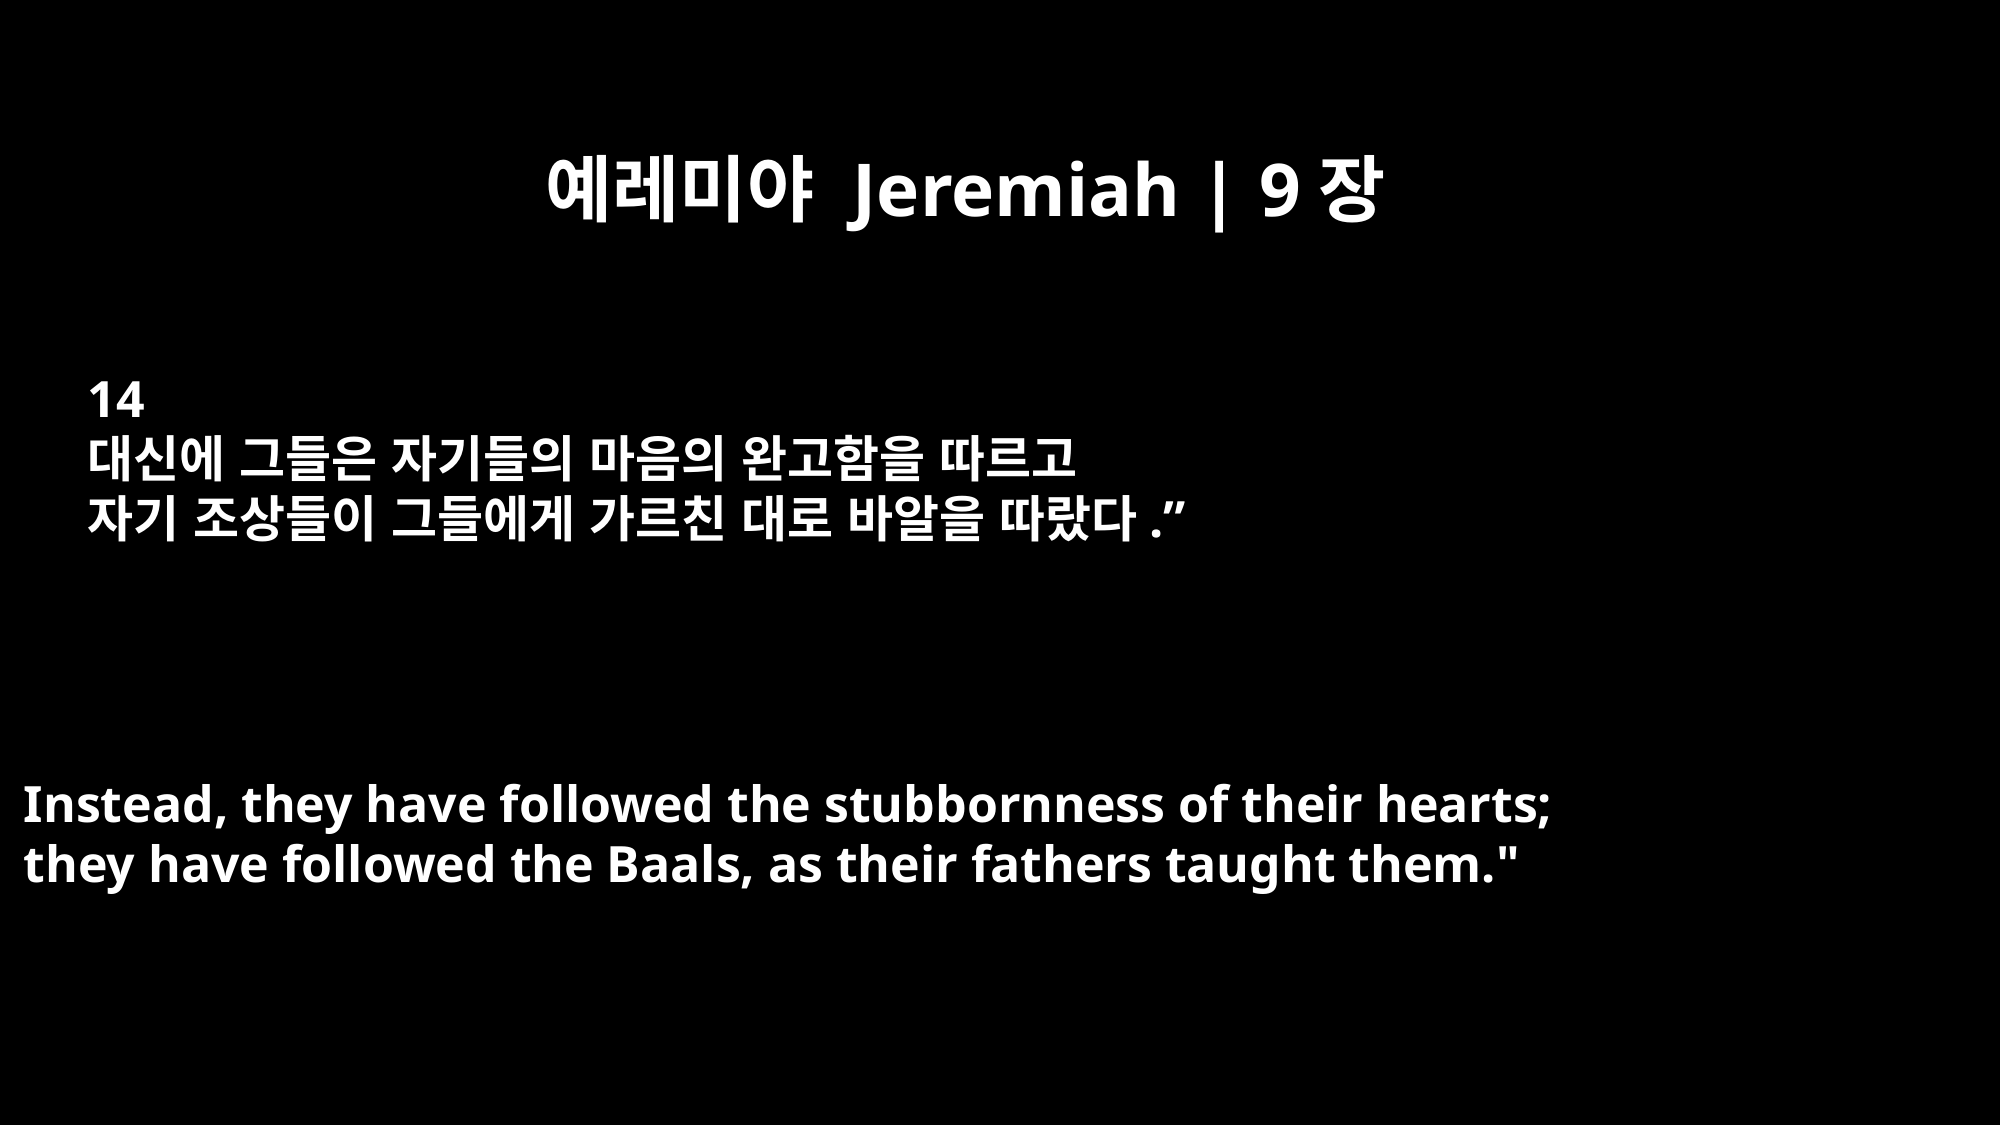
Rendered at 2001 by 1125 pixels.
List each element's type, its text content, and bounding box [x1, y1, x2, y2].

text_box Instead, they have followed the stubbornness of their hearts; they have followed the Baals, as their fathers taught them." [9, 764, 1568, 900]
text_box 14 대신에 그들은 자기들의 마음의 완고함을 따르고 자기 조상들이 그들에게 가르친 대로 바알을 따랐다.” [73, 359, 1202, 555]
text_box 예레미야 Jeremiah | 9장 [530, 136, 1401, 239]
